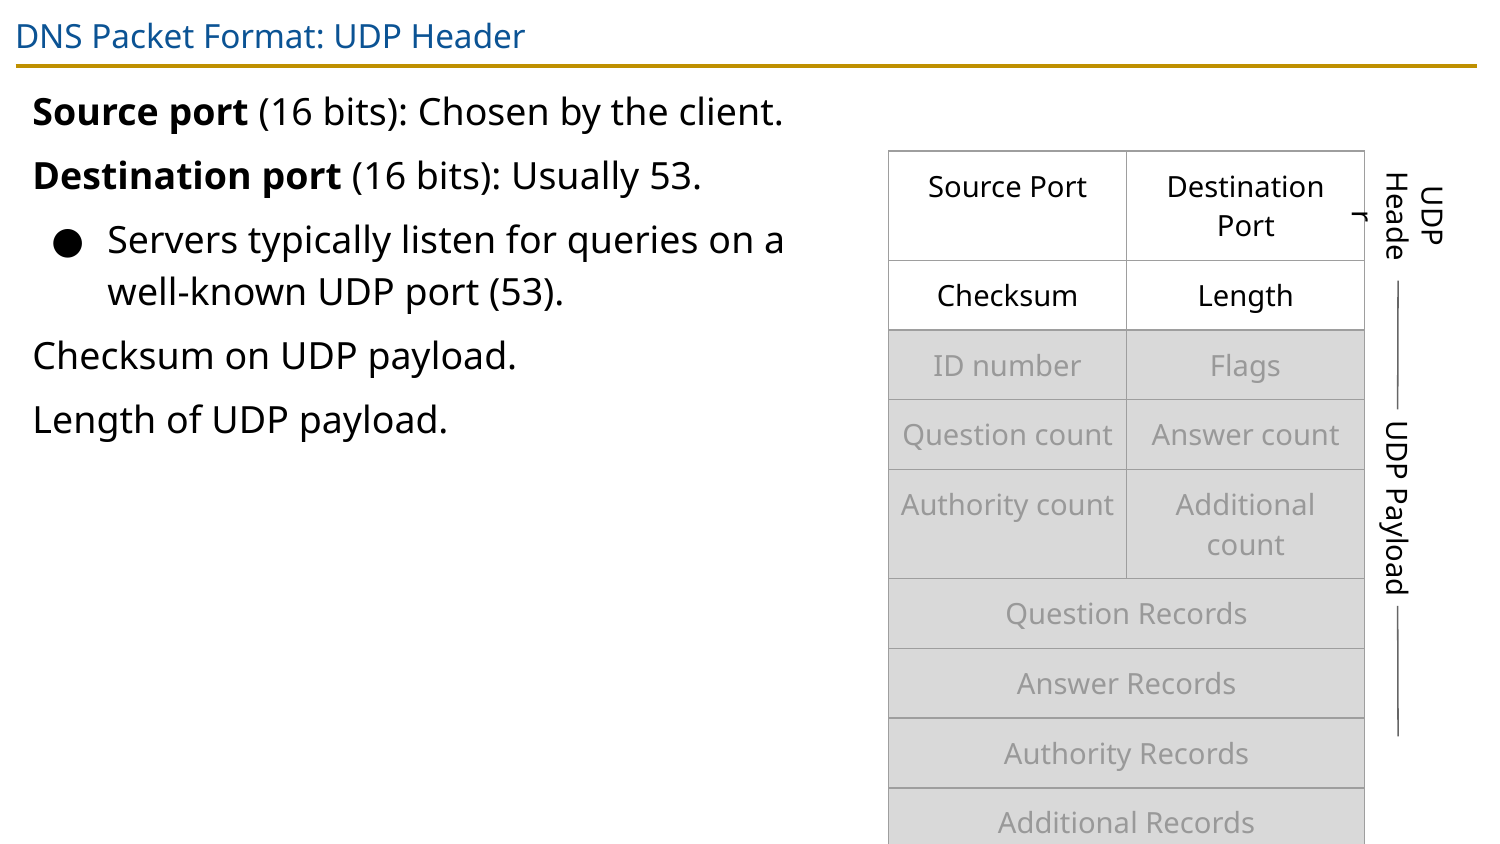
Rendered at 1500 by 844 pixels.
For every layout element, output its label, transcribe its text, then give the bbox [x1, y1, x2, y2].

text_box UDP Payload [1365, 282, 1431, 737]
table_cell Checksum [889, 261, 1126, 329]
table_header Source Port [889, 152, 1126, 260]
list Source port (16 bits): Chosen by the client. Destination port (16 bits): Usually 53. Servers typically listen for queries on a well-known UDP port (53). Checksum on UDP payload. Length of UDP payload. [17, 65, 862, 810]
table_cell Answer Records [889, 649, 1364, 717]
table_cell Length [1127, 261, 1364, 329]
table_cell Authority count [889, 470, 1126, 578]
table_header Destination Port [1127, 152, 1330, 260]
table_cell Question Records [889, 579, 1364, 648]
text_box UDP Header [1330, 150, 1466, 282]
title DNS Packet Format: UDP Header [0, 0, 1500, 65]
table_cell Flags [1127, 331, 1364, 399]
table_cell ID number [889, 331, 1126, 399]
table_cell Additional Records [889, 789, 1364, 844]
table_cell Answer count [1127, 400, 1364, 469]
table_cell Question count [889, 400, 1126, 469]
table_cell Authority Records [889, 719, 1364, 787]
table_cell Additional count [1127, 470, 1364, 578]
